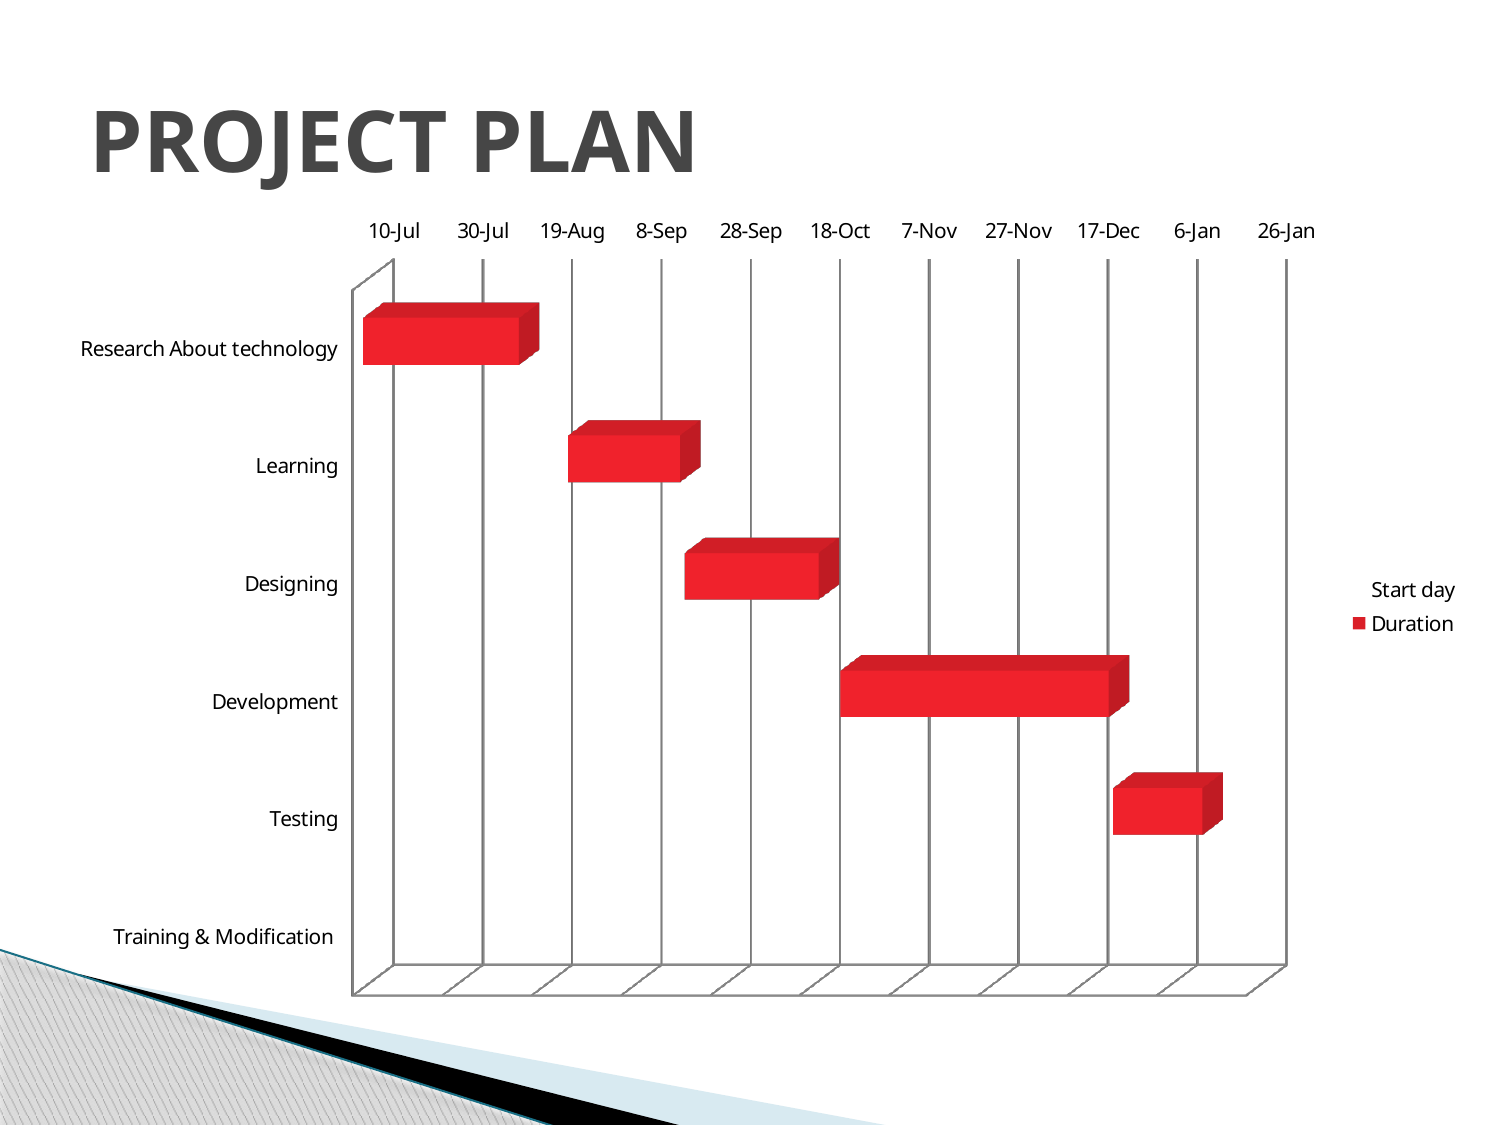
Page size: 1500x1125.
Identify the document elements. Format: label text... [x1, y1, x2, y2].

title PROJECT PLAN [75, 45, 1425, 199]
chart [49, 199, 1476, 1013]
